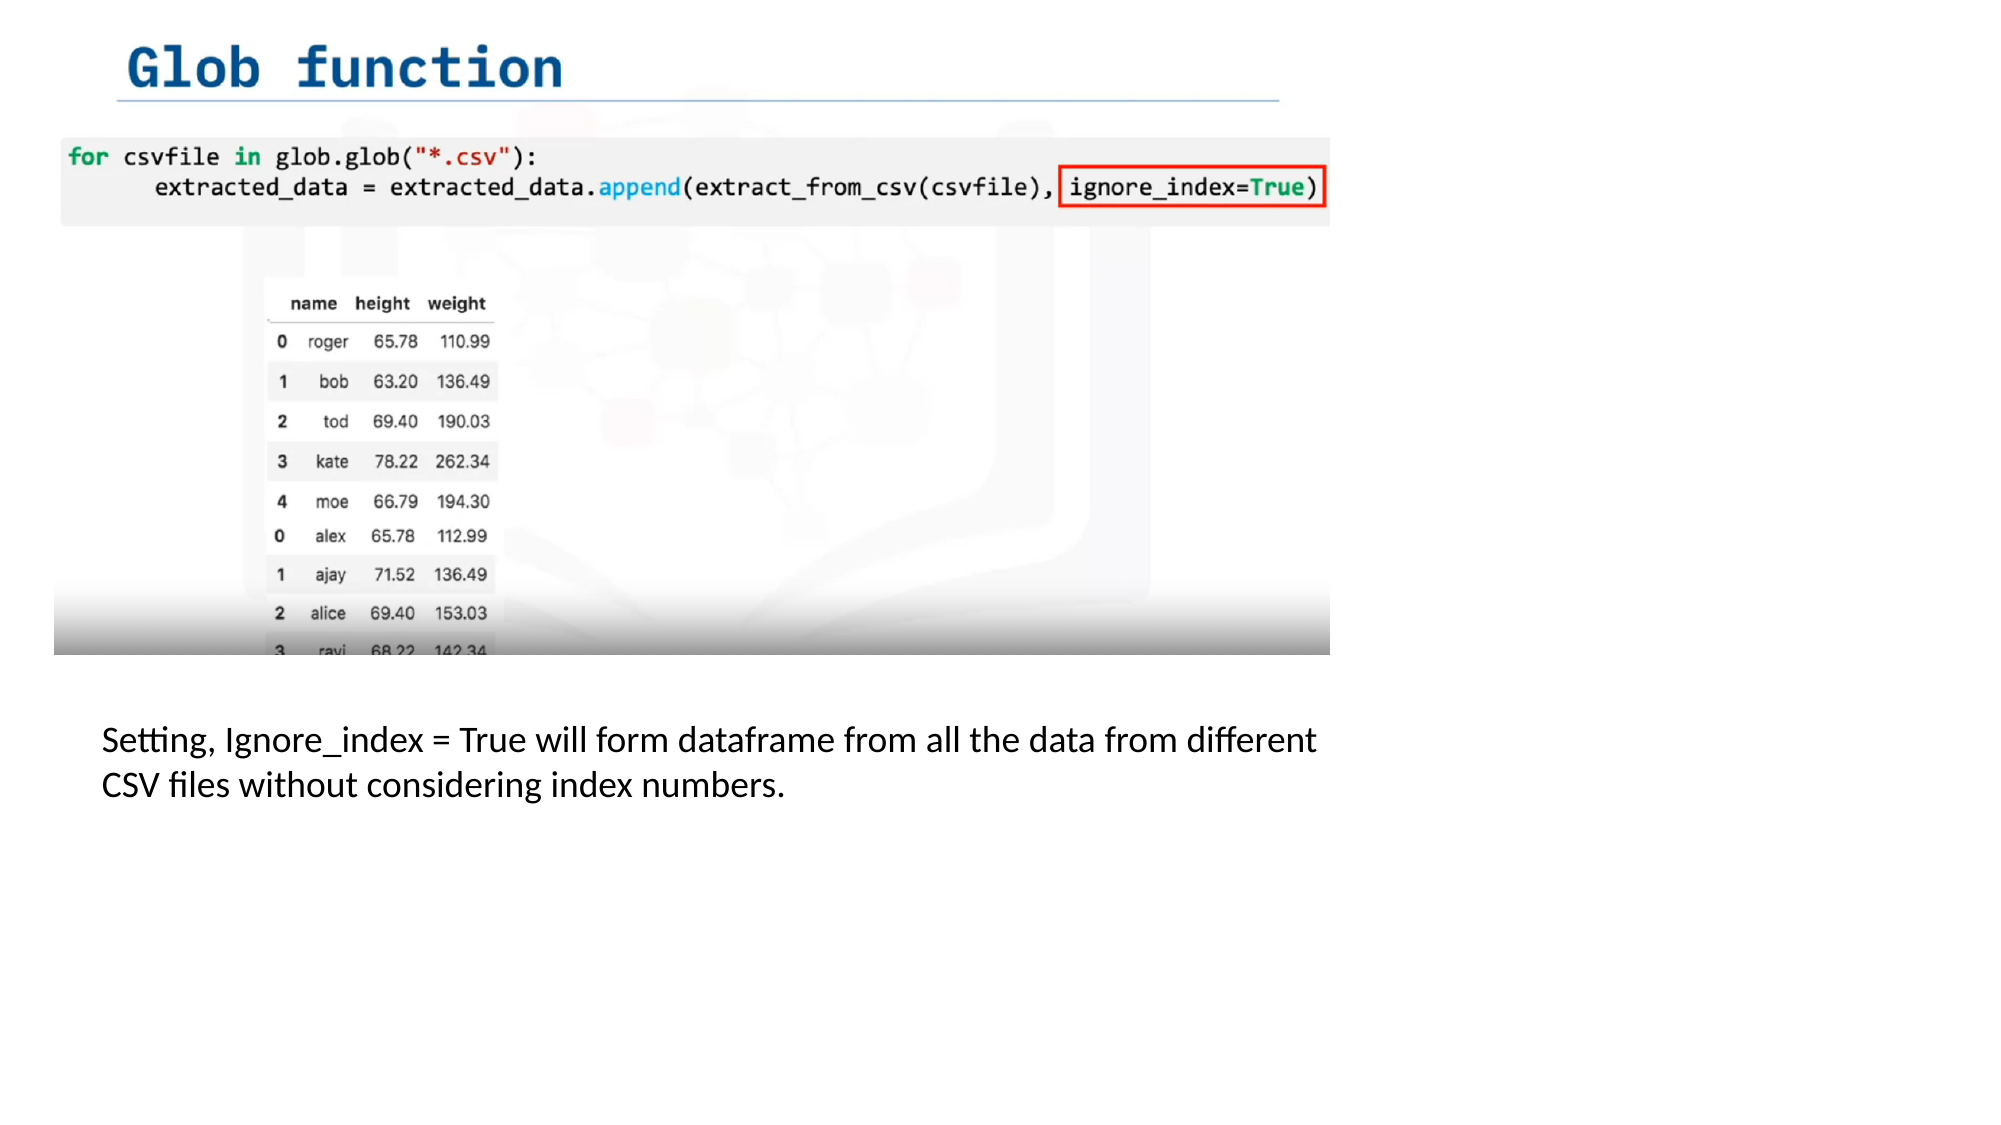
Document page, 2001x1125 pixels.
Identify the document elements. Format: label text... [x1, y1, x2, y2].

picture [54, 25, 1330, 655]
text_box Setting, Ignore_index = True will form dataframe from all the data from different CSV files without considering index numbers. [87, 707, 1363, 813]
